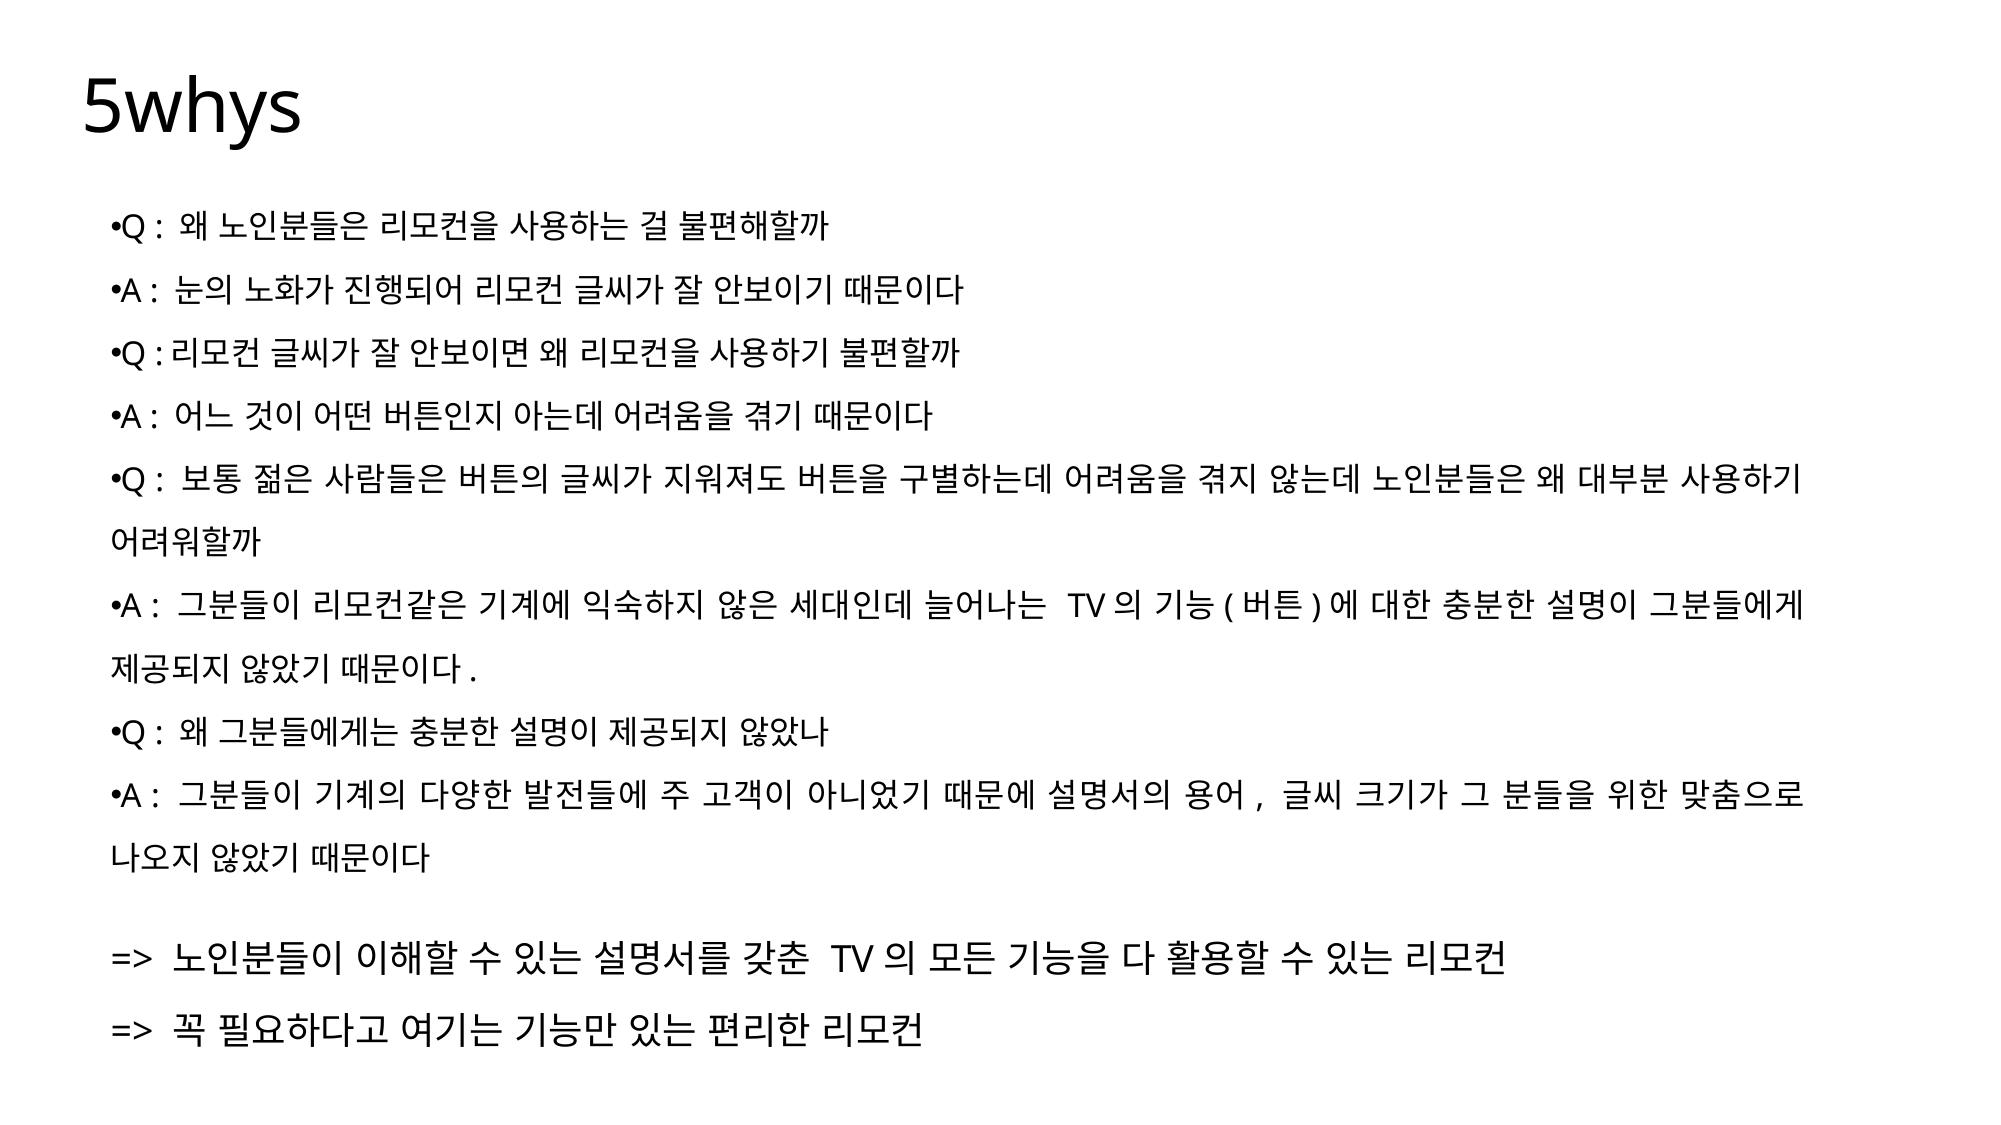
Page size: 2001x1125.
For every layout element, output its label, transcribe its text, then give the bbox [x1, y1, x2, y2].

text_box Q : 왜 노인분들은 리모컨을 사용하는 걸 불편해할까 A : 눈의 노화가 진행되어 리모컨 글씨가 잘 안보이기 때문이다 Q :리모컨 글씨가 잘 안보이면 왜 리모컨을 사용하기 불편할까 A : 어느 것이 어떤 버튼인지 아는데 어려움을 겪기 때문이다 Q : 보통 젊은 사람들은 버튼의 글씨가 지워져도 버튼을 구별하는데 어려움을 겪지 않는데 노인분들은 왜 대부분 사용하기 어려워할까 A : 그분들이 리모컨같은 기계에 익숙하지 않은 세대인데 늘어나는 TV의 기능(버튼)에 대한 충분한 설명이 그분들에게 제공되지 않았기 때문이다. Q : 왜 그분들에게는 충분한 설명이 제공되지 않았나 A : 그분들이 기계의 다양한 발전들에 주 고객이 아니었기 때문에 설명서의 용어, 글씨 크기가 그 분들을 위한 맞춤으로 나오지 않았기 때문이다 [95, 174, 1821, 889]
text_box => 노인분들이 이해할 수 있는 설명서를 갖춘 TV의 모든 기능을 다 활용할 수 있는 리모컨 => 꼭 필요하다고 여기는 기능만 있는 편리한 리모컨 [95, 900, 1821, 1076]
title 5whys [66, 0, 1792, 218]
